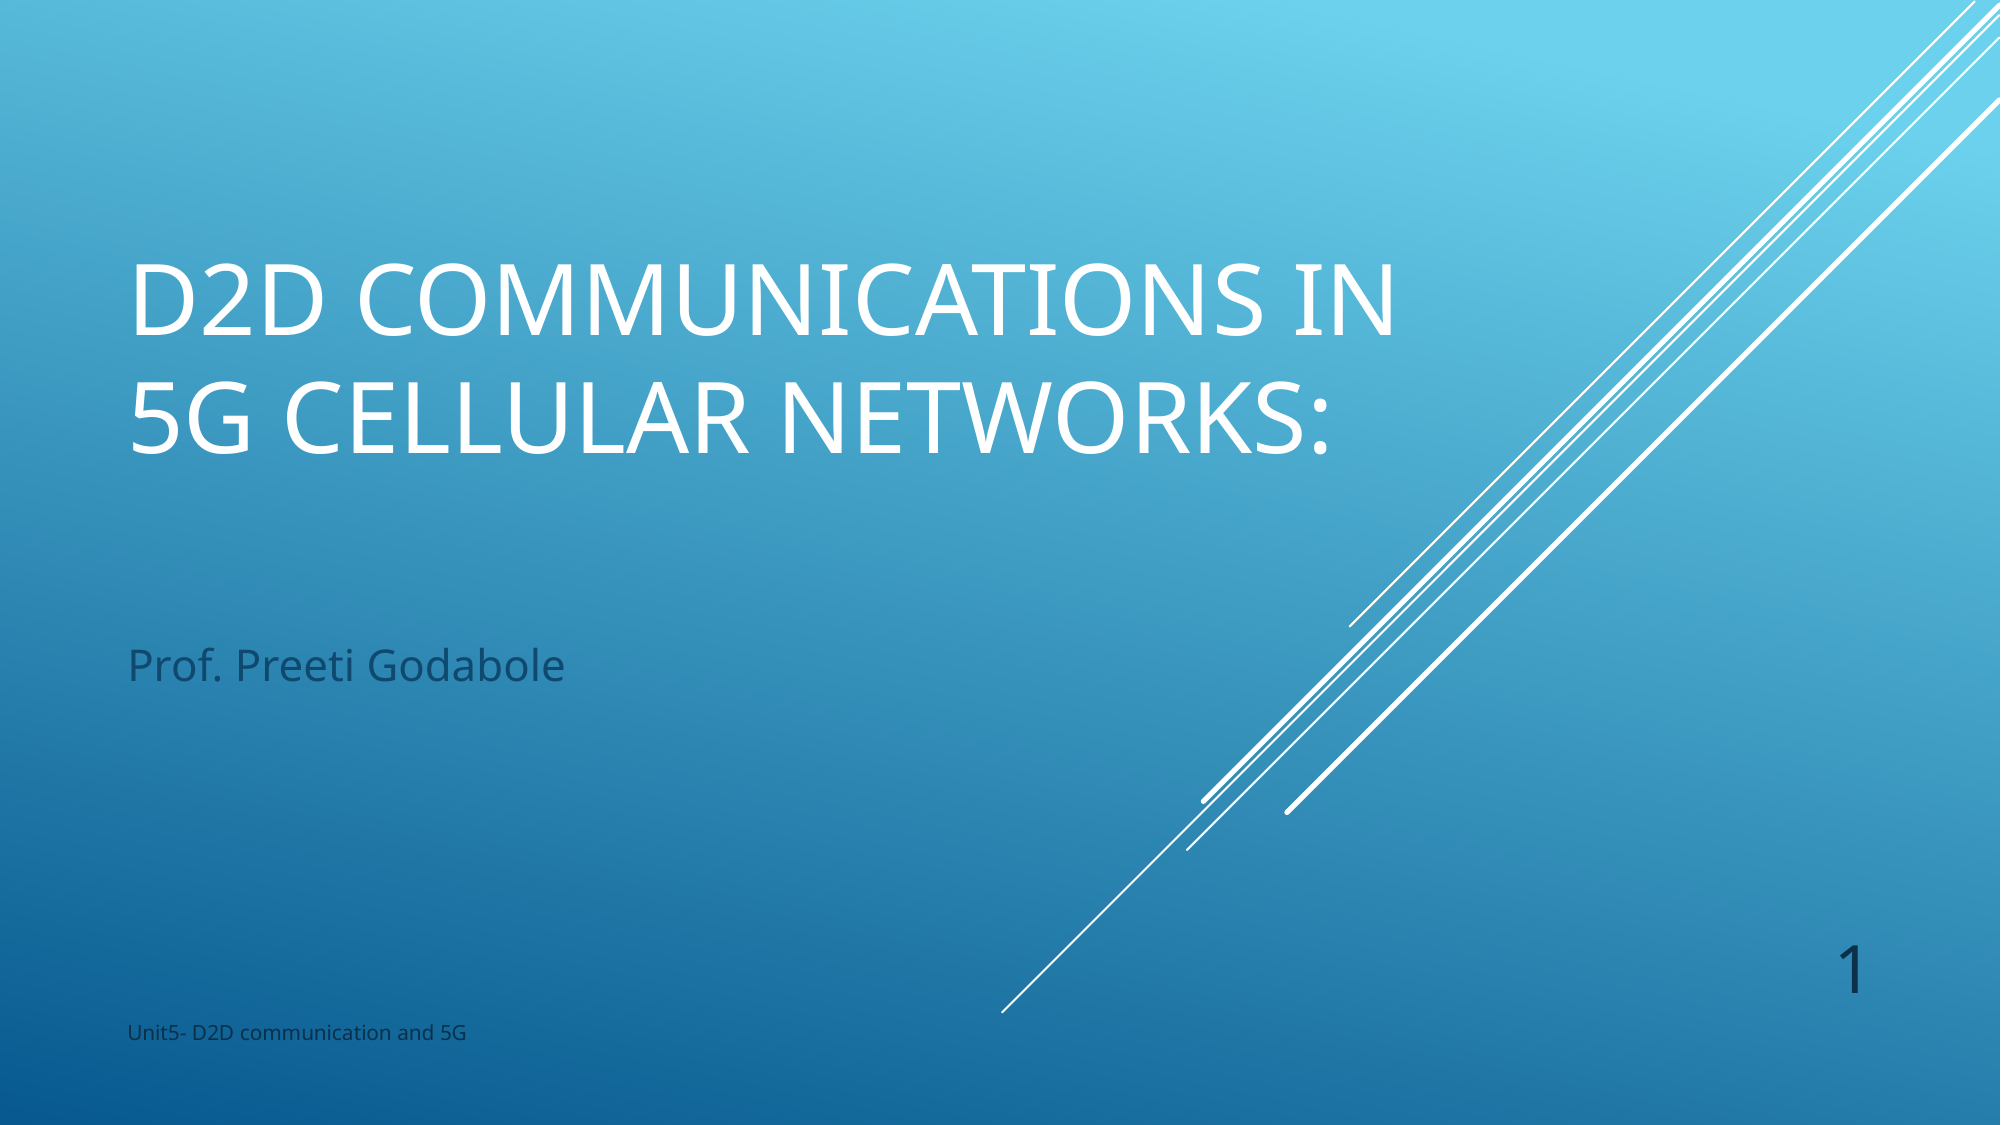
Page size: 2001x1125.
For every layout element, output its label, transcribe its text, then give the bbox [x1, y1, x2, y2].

subtitle Prof. Preeti Godabole [112, 630, 1163, 950]
slide_number 1 [1700, 915, 1888, 1025]
footer Unit5- D2D communication and 5G [112, 1012, 1350, 1073]
title D2D communications in 5G cellular networks: [112, 112, 1425, 600]
